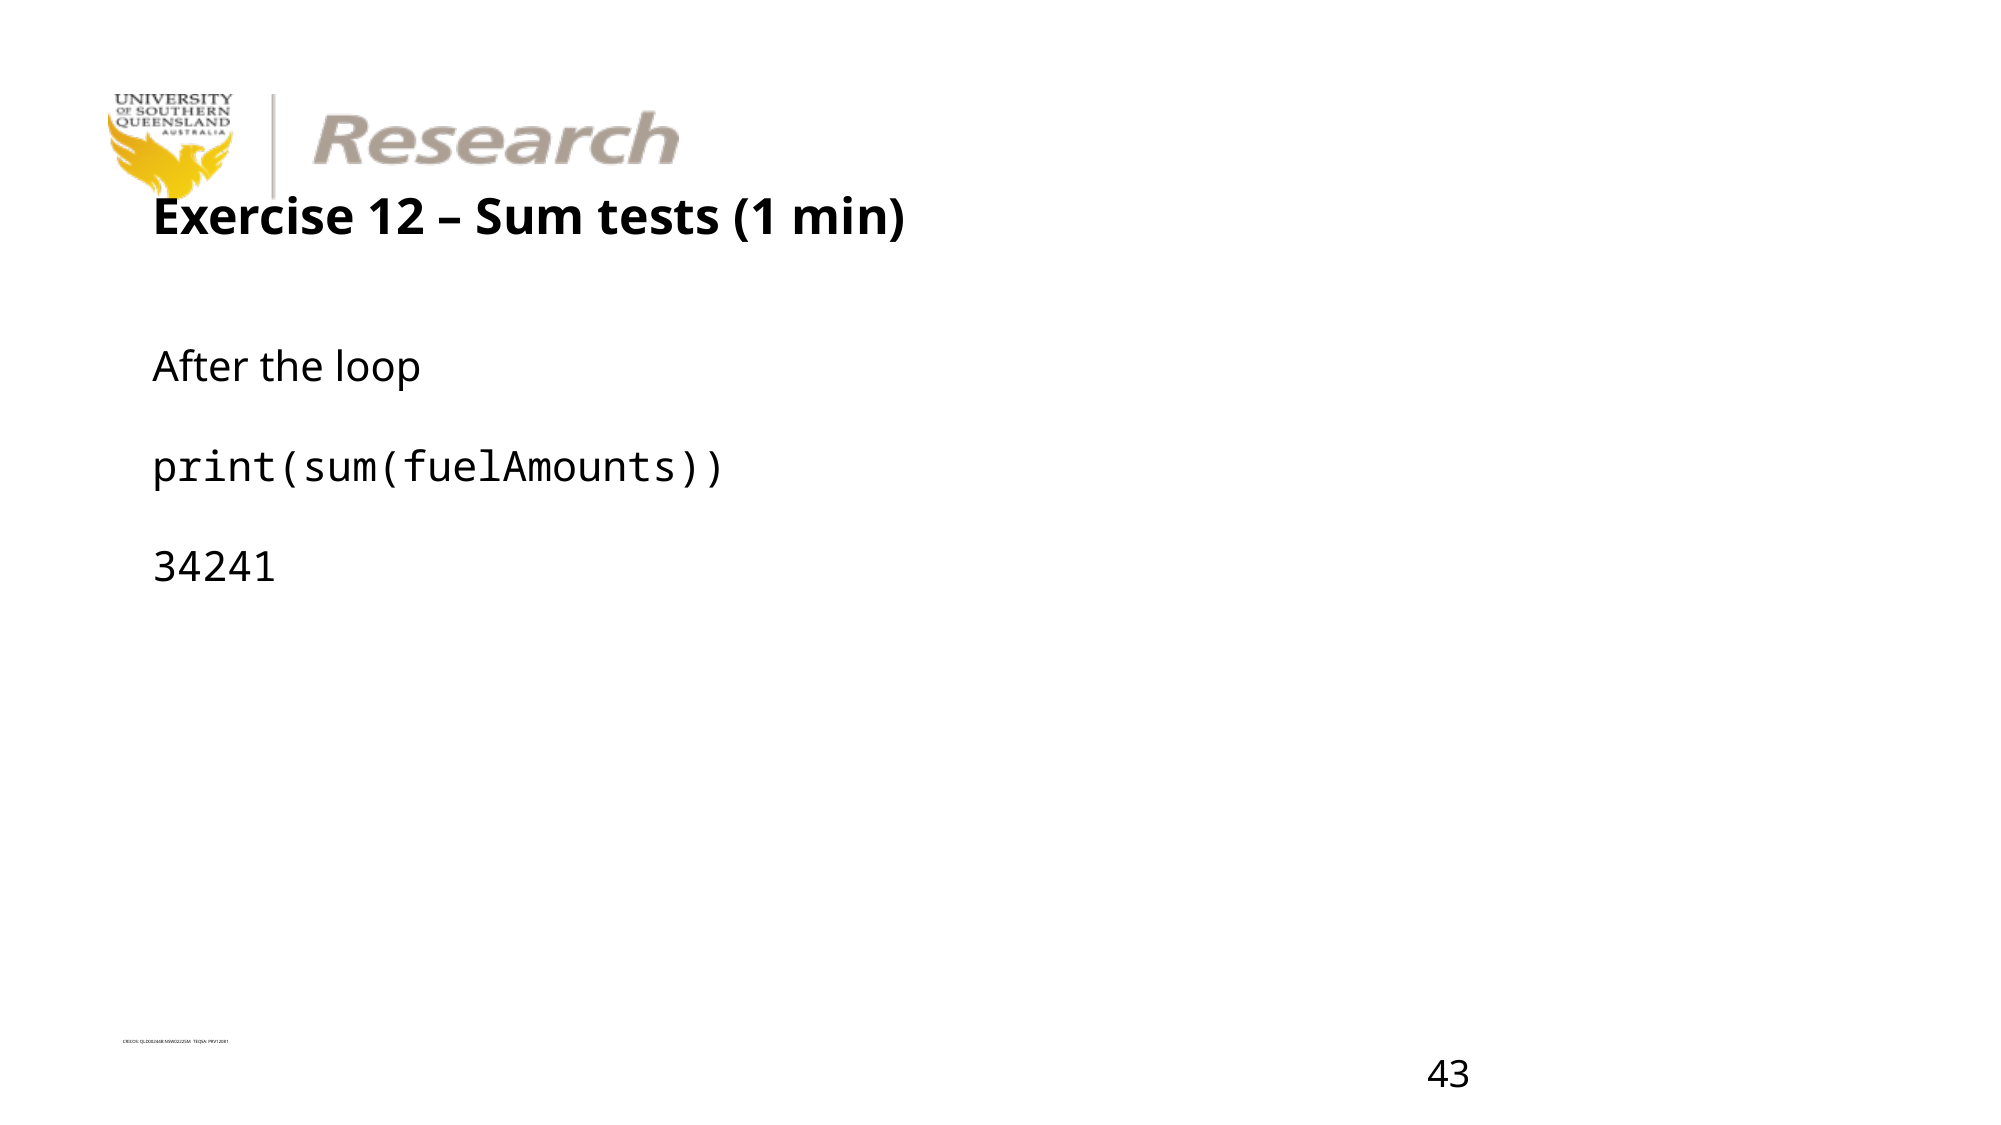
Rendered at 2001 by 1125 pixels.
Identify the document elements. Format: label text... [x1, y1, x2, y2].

text_box After the loop print(sum(fuelAmounts)) 34241 [137, 282, 1818, 598]
title Exercise 12 – Sum tests (1 min) [137, 59, 1863, 278]
slide_number 42 [1412, 1042, 1863, 1103]
picture [108, 94, 137, 203]
